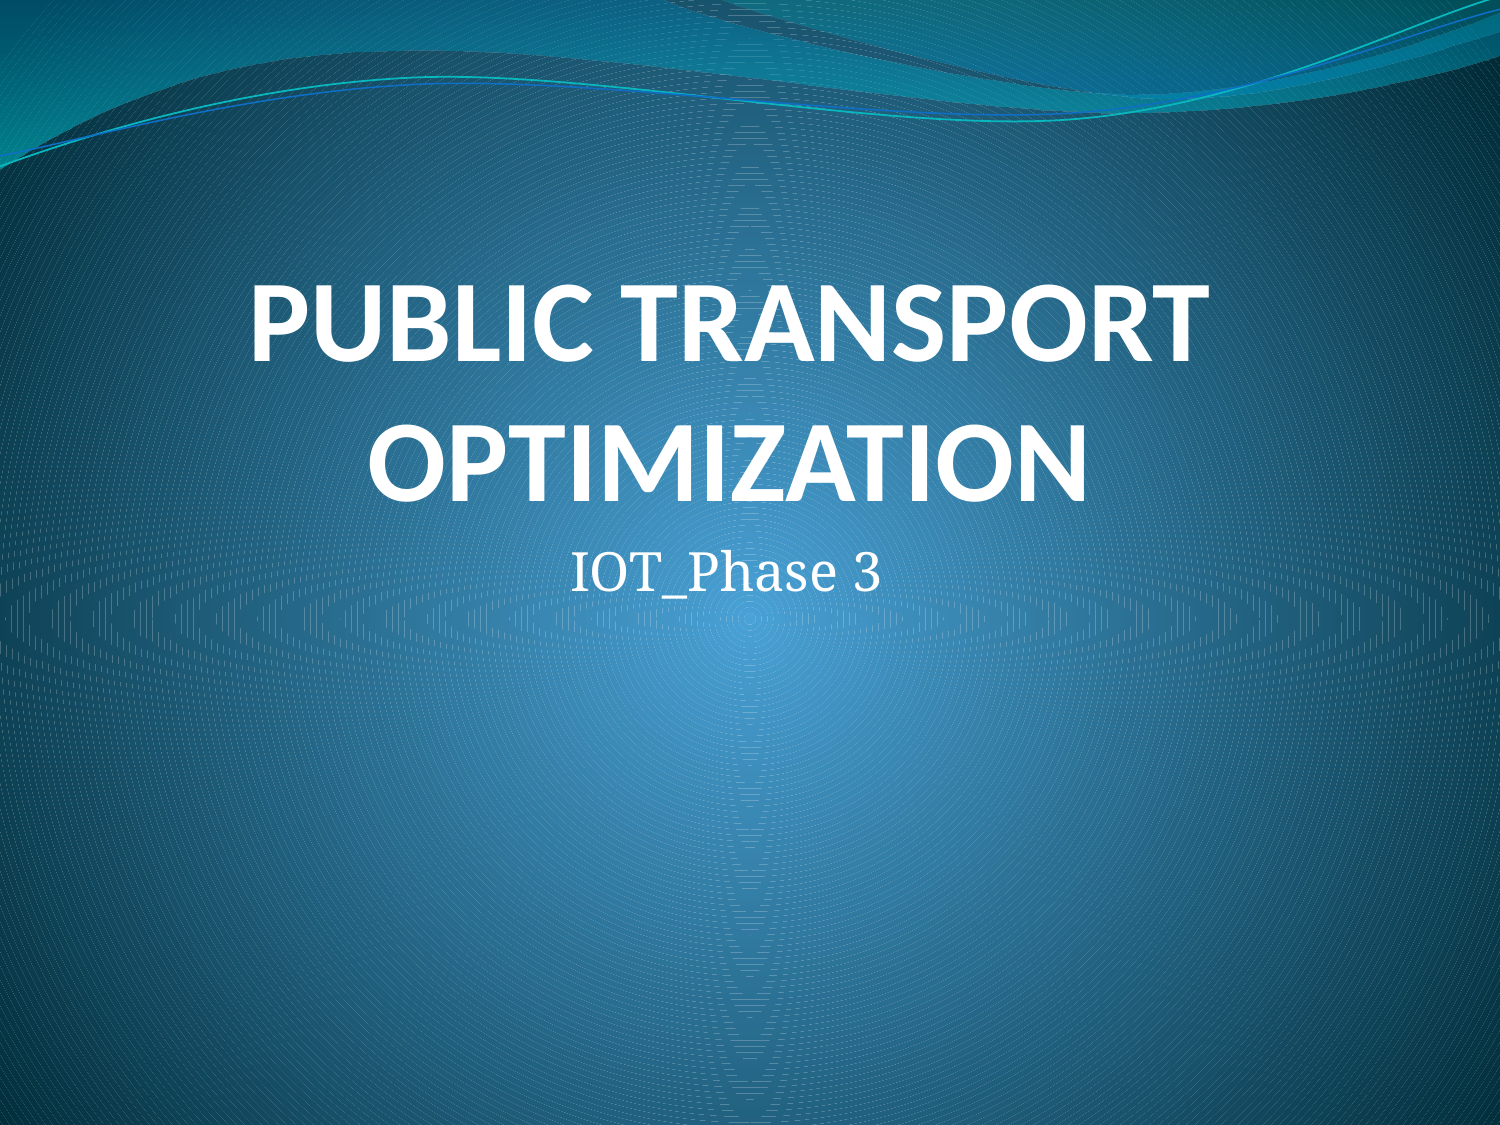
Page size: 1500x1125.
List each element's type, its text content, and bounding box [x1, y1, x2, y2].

title PUBLIC TRANSPORT OPTIMIZATION [87, 224, 1376, 525]
subtitle IOT_Phase 3 [87, 529, 1376, 818]
